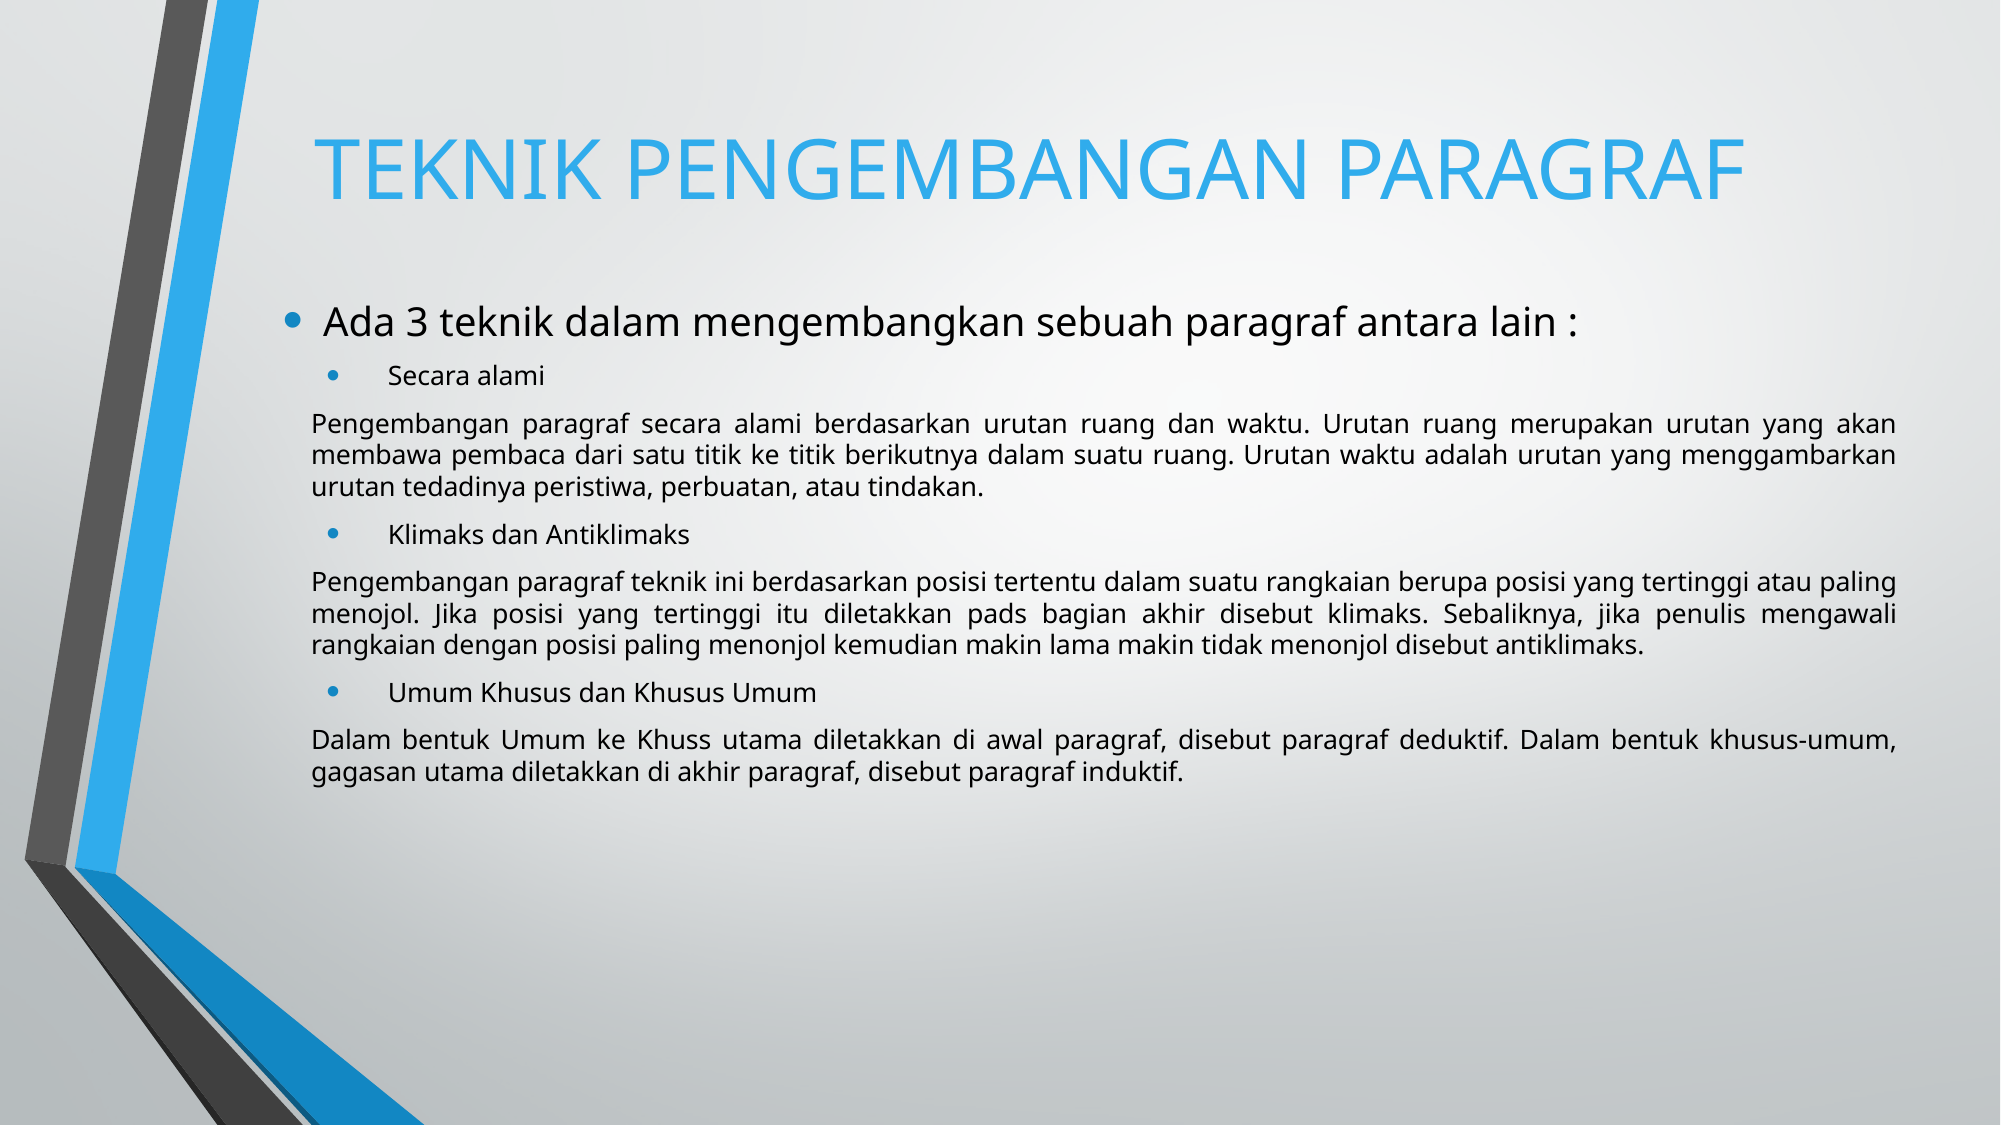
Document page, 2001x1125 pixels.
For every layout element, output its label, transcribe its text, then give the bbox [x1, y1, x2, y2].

title TEKNIK PENGEMBANGAN PARAGRAF [267, 47, 1794, 285]
list Ada 3 teknik dalam mengembangkan sebuah paragraf antara lain : Secara alami Pengembangan paragraf secara alami berdasarkan urutan ruang dan waktu. Urutan ruang merupakan urutan yang akan membawa pembaca dari satu titik ke titik berikutnya dalam suatu ruang. Urutan waktu adalah urutan yang menggambarkan urutan tedadinya peristiwa, perbuatan, atau tindakan. Klimaks dan Antiklimaks Pengembangan paragraf teknik ini berdasarkan posisi tertentu dalam suatu rangkaian berupa posisi yang tertinggi atau paling menojol. Jika posisi yang tertinggi itu diletakkan pads bagian akhir disebut klimaks. Sebaliknya, jika penulis mengawali rangkaian dengan posisi paling menonjol kemudian makin lama makin tidak menonjol disebut antiklimaks. Umum Khusus dan Khusus Umum Dalam bentuk Umum ke Khuss utama diletakkan di awal paragraf, disebut paragraf deduktif. Dalam bentuk khusus-umum, gagasan utama diletakkan di akhir paragraf, disebut paragraf induktif. [267, 285, 1911, 798]
